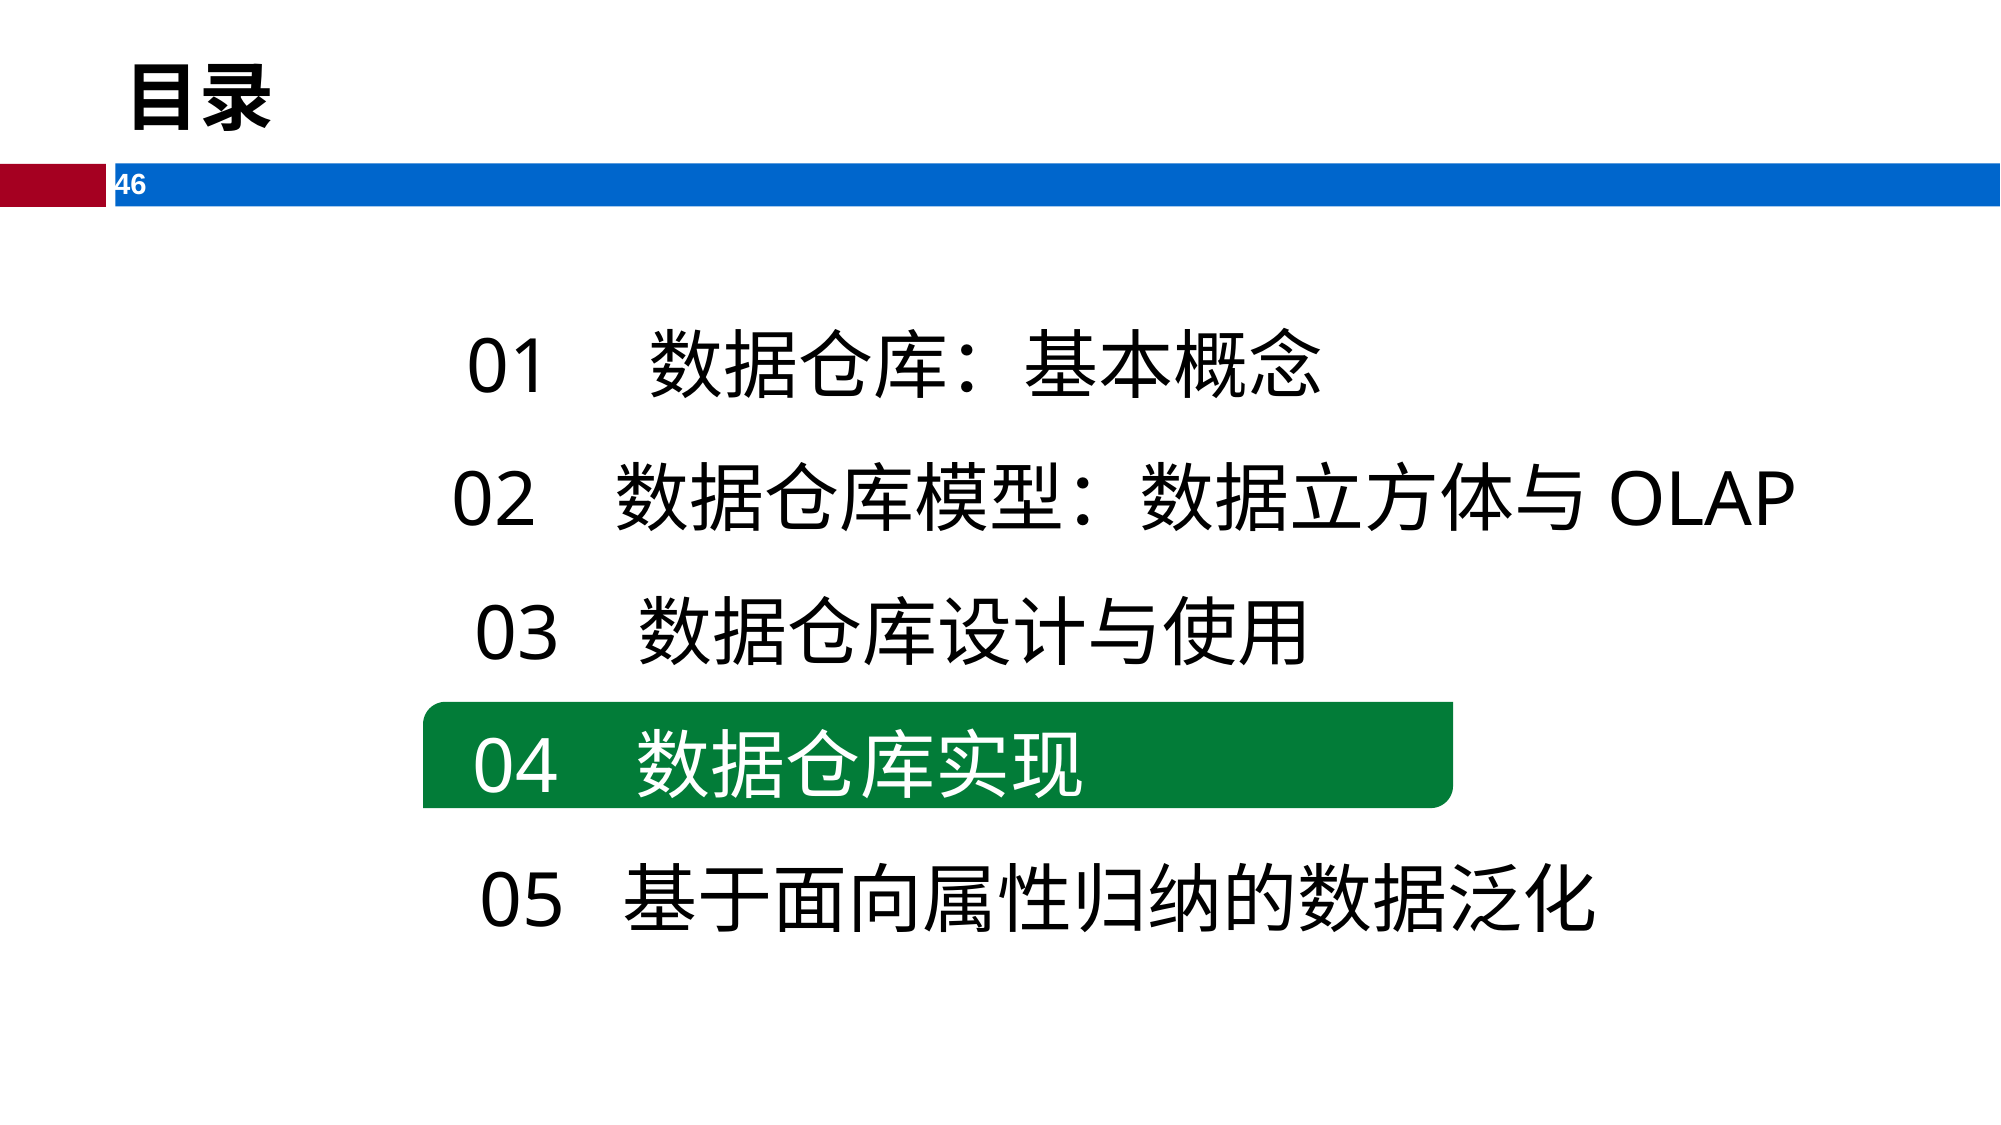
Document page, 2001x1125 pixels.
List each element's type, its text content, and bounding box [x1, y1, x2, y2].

text_box 02 数据仓库模型：数据立方体与OLAP [451, 450, 1799, 541]
text_box 01 数据仓库：基本概念 [466, 317, 1324, 408]
text_box 03 数据仓库设计与使用 [475, 584, 1313, 675]
text_box 04 数据仓库实现 [472, 717, 1086, 808]
title 目录 [109, 38, 2000, 150]
text_box 05 基于面向属性归纳的数据泛化 [479, 851, 1598, 942]
text_box [423, 701, 1454, 809]
